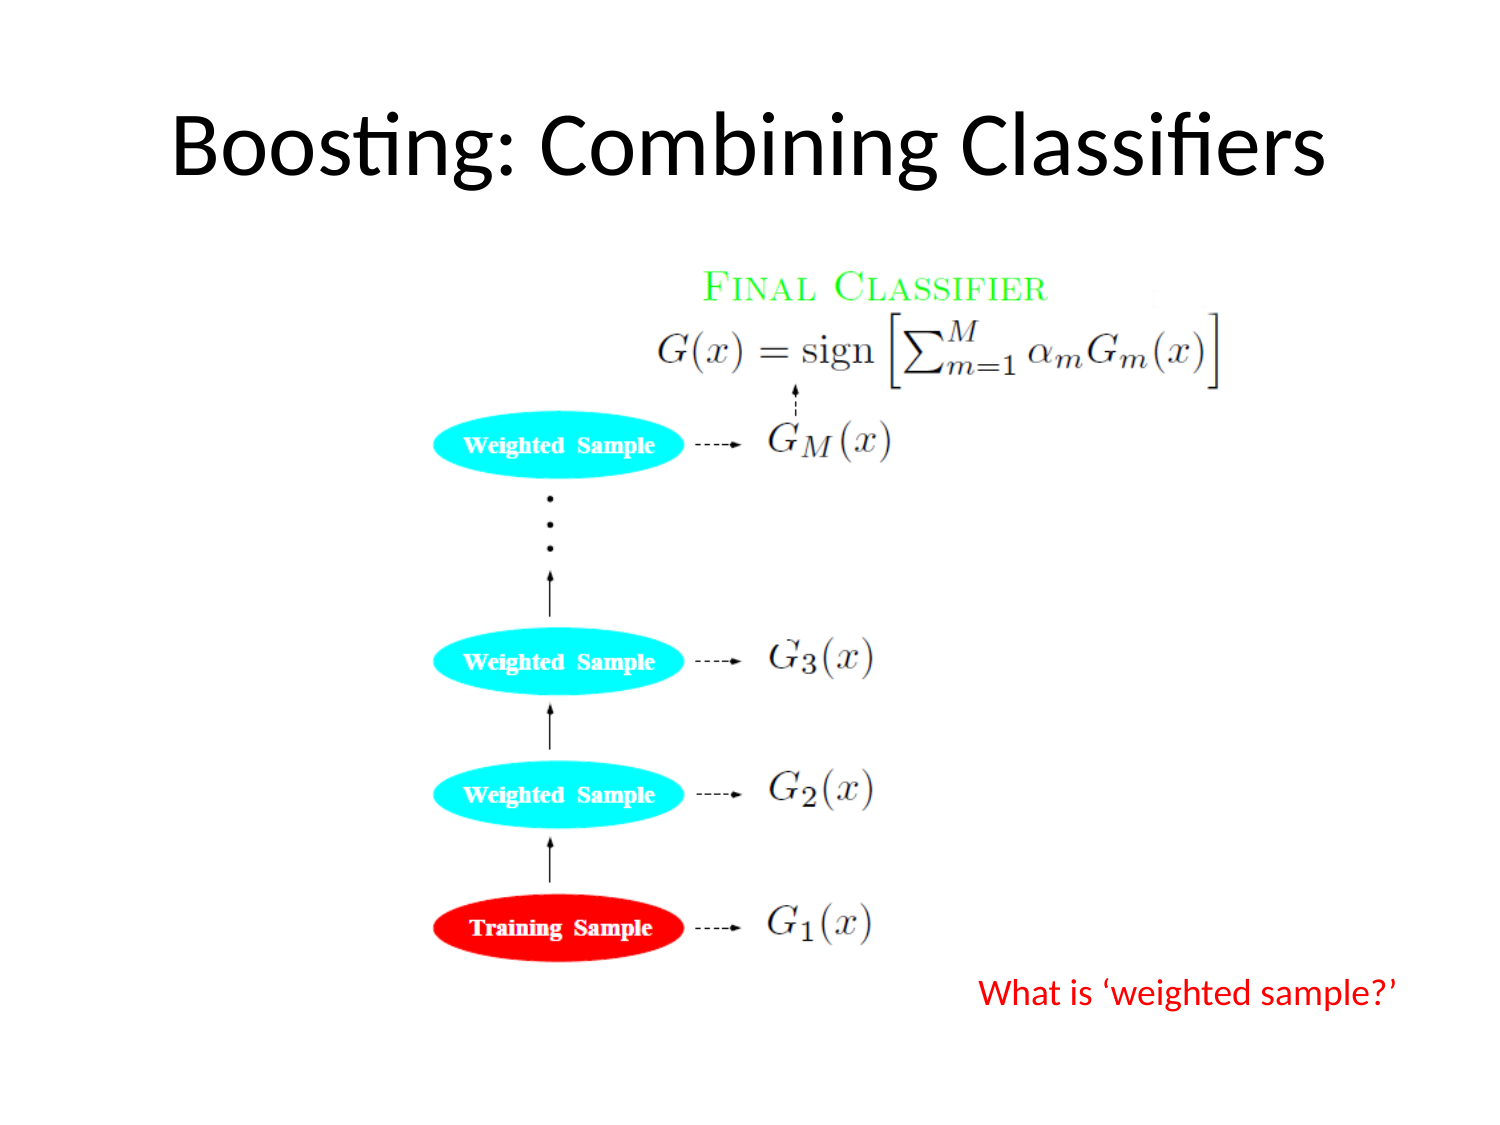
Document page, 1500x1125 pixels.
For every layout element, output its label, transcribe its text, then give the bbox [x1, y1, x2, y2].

title Boosting: Combining Classifiers [75, 45, 1425, 233]
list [254, 262, 1246, 1006]
text_box What is ‘weighted sample?’ [963, 960, 1413, 1021]
